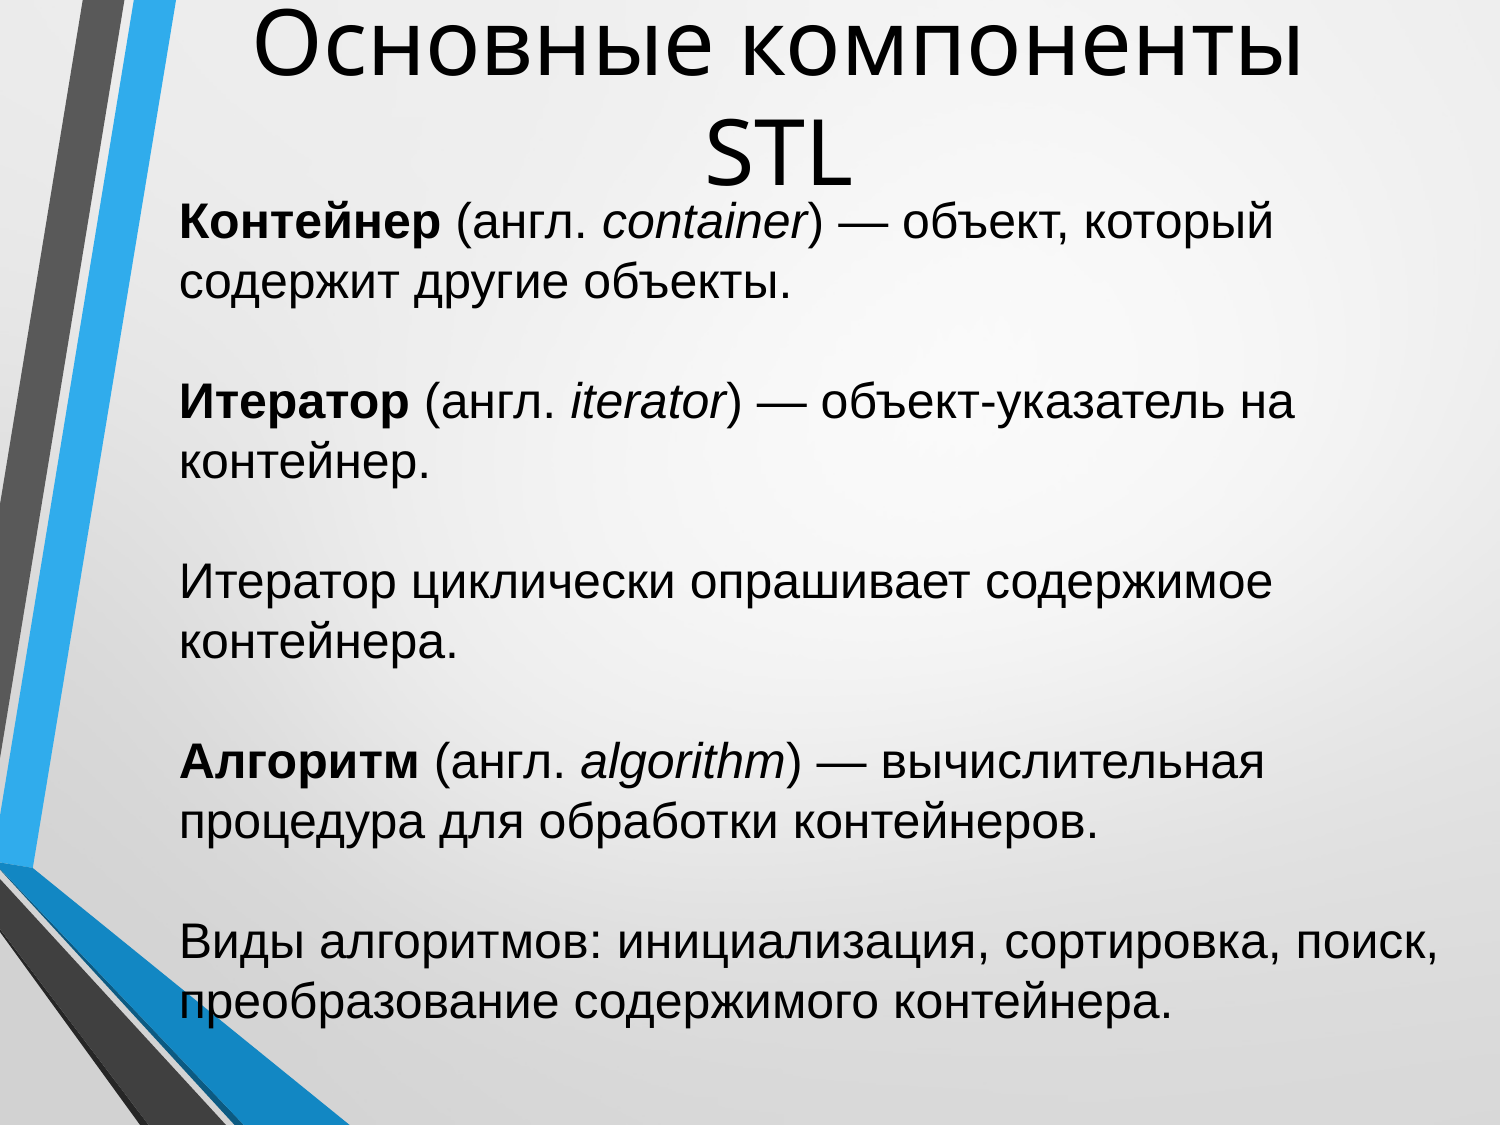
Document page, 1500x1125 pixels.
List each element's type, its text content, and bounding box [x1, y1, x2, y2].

title Основные компоненты STL [164, 0, 1395, 188]
text_box Контейнер (англ. container) — объект, который содержит другие объекты. Итератор (англ. iterator) — объект-указатель на контейнер. Итератор циклически опрашивает содержимое контейнера. Алгоритм (англ. algorithm) — вычислительная процедура для обработки контейнеров. Виды алгоритмов: инициализация, сортировка, поиск, преобразование содержимого контейнера. [163, 181, 1483, 1037]
